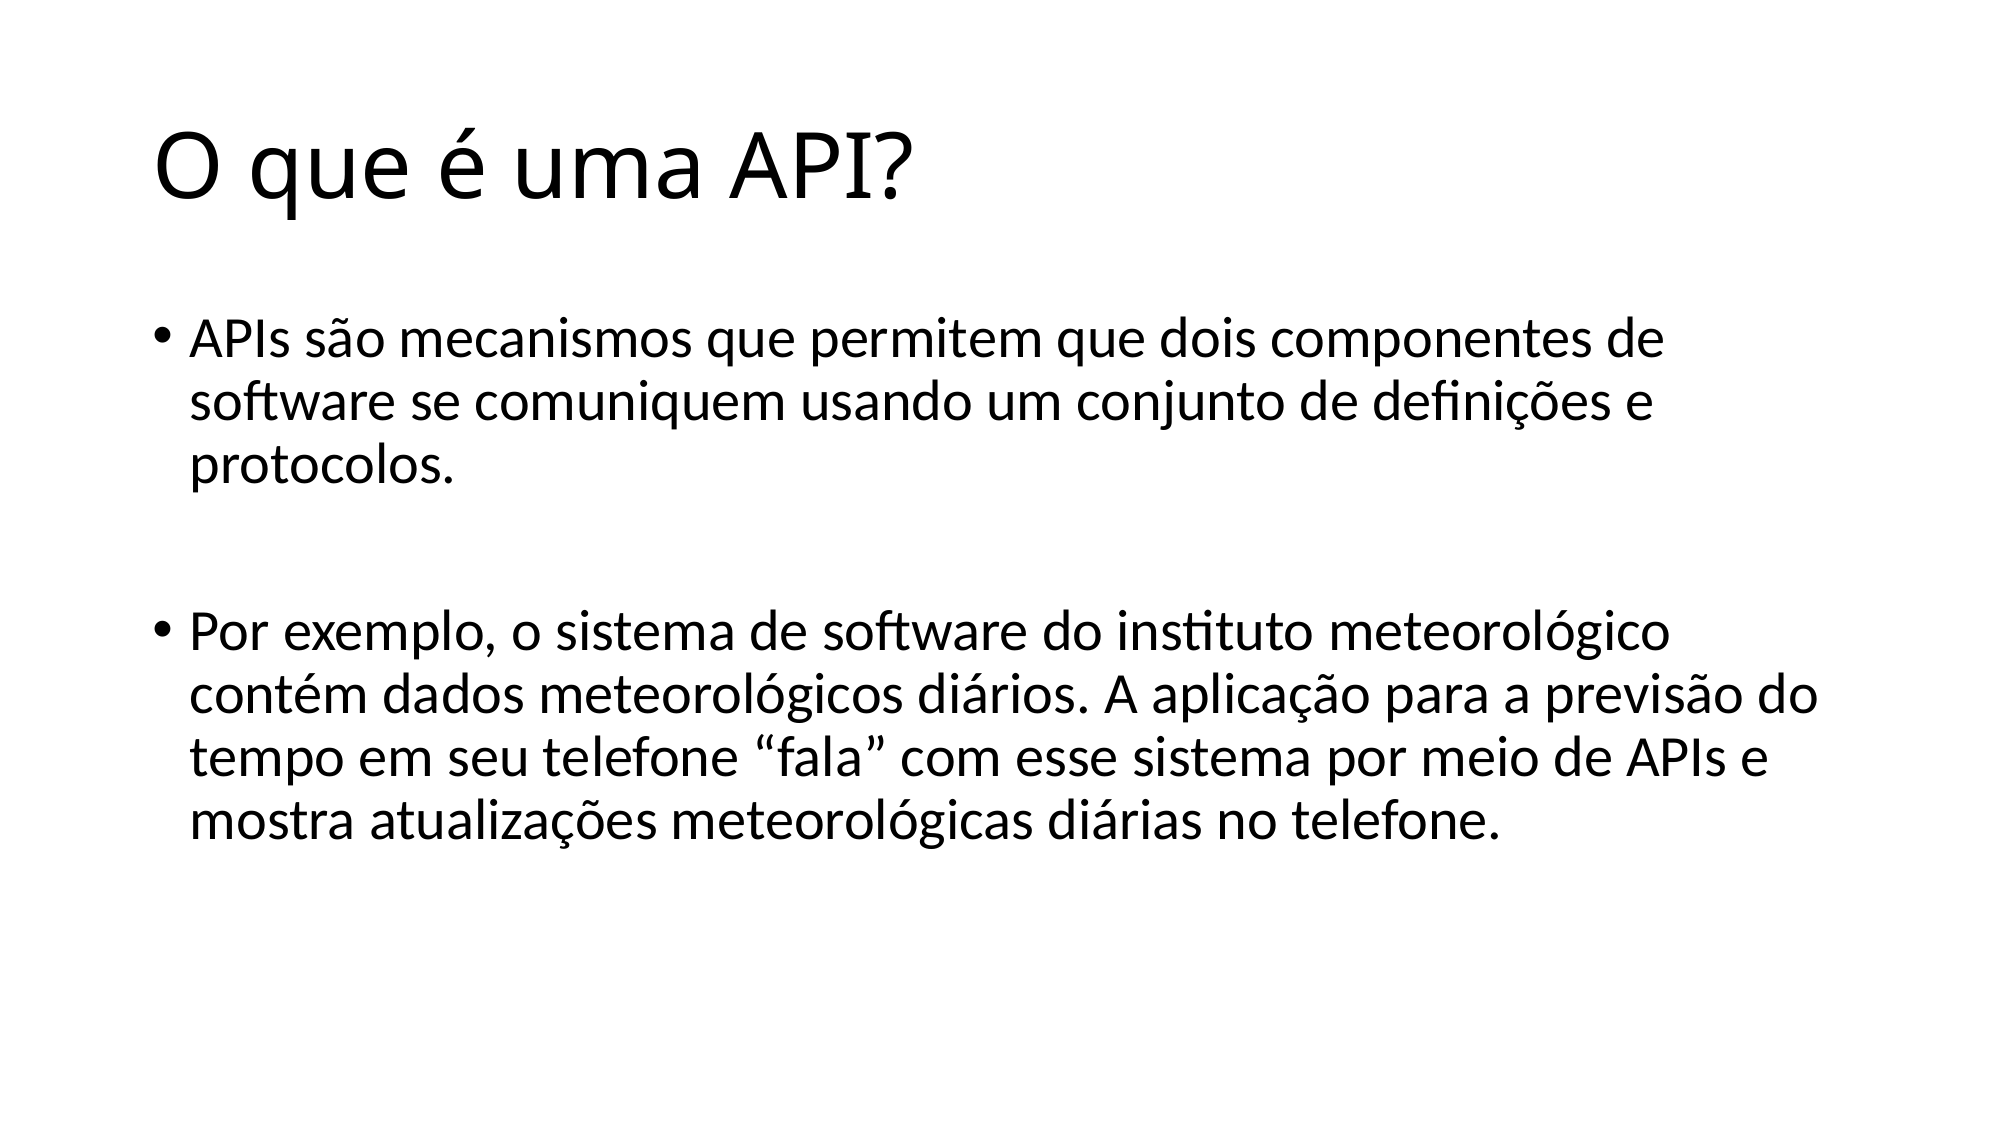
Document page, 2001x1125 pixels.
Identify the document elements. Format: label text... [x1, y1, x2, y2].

title O que é uma API? [137, 59, 1863, 278]
list APIs são mecanismos que permitem que dois componentes de software se comuniquem usando um conjunto de definições e protocolos. Por exemplo, o sistema de software do instituto meteorológico contém dados meteorológicos diários. A aplicação para a previsão do tempo em seu telefone “fala” com esse sistema por meio de APIs e mostra atualizações meteorológicas diárias no telefone. [137, 299, 1863, 1014]
